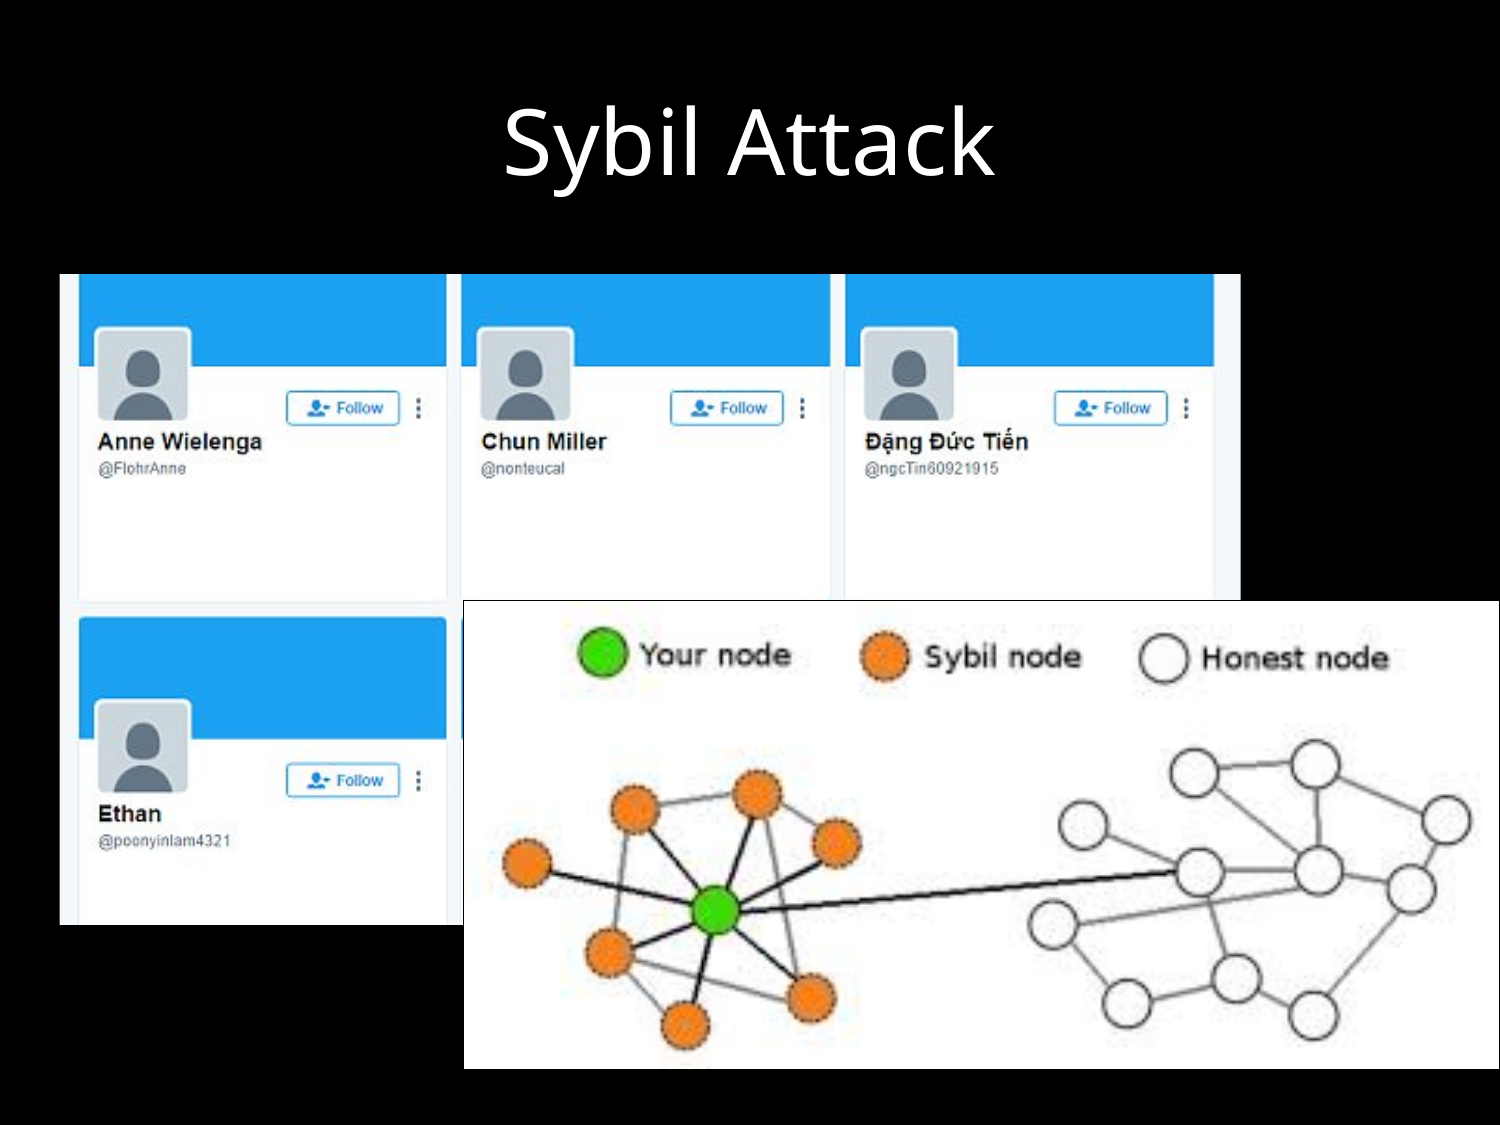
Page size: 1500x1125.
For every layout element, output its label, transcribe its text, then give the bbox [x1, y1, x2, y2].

picture [462, 600, 1500, 1070]
title Sybil Attack [75, 45, 1425, 233]
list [59, 274, 1241, 925]
